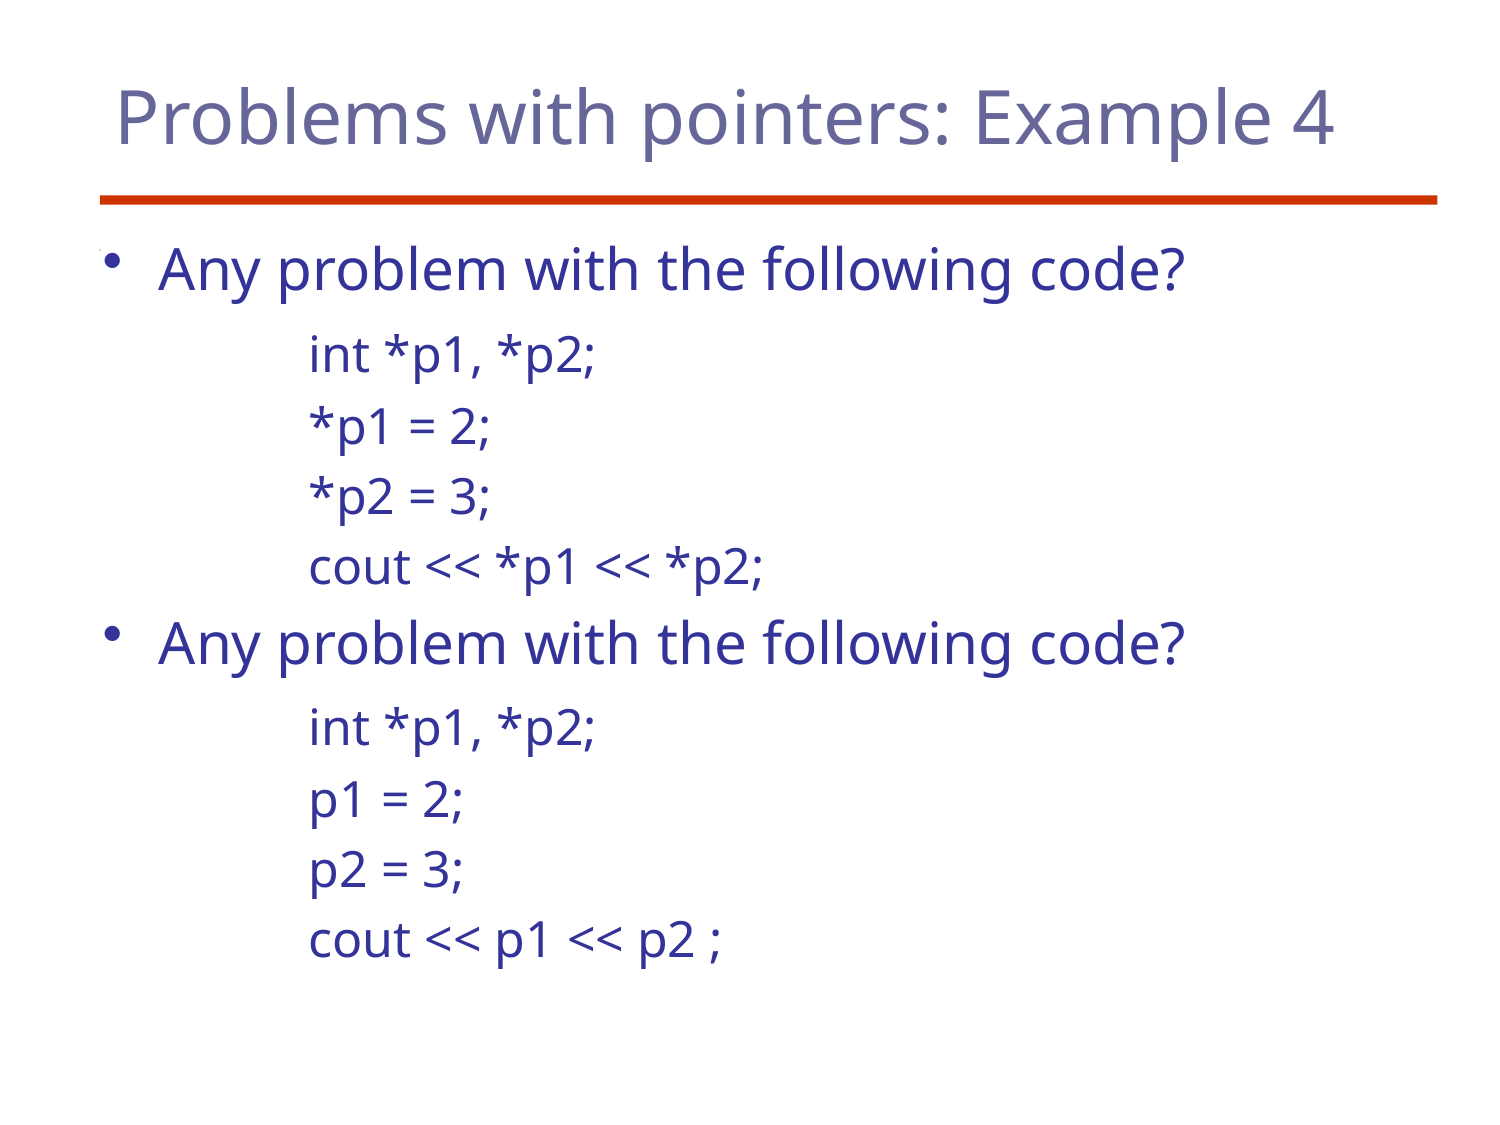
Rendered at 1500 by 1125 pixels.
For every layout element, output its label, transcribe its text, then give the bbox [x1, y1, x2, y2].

title Problems with pointers: Example 4 [99, 62, 1438, 250]
list Any problem with the following code? int *p1, *p2; *p1 = 2; *p2 = 3; cout << *p1 << *p2; Any problem with the following code? int *p1, *p2; p1 = 2; p2 = 3; cout << p1 << p2 ; [87, 224, 1425, 975]
